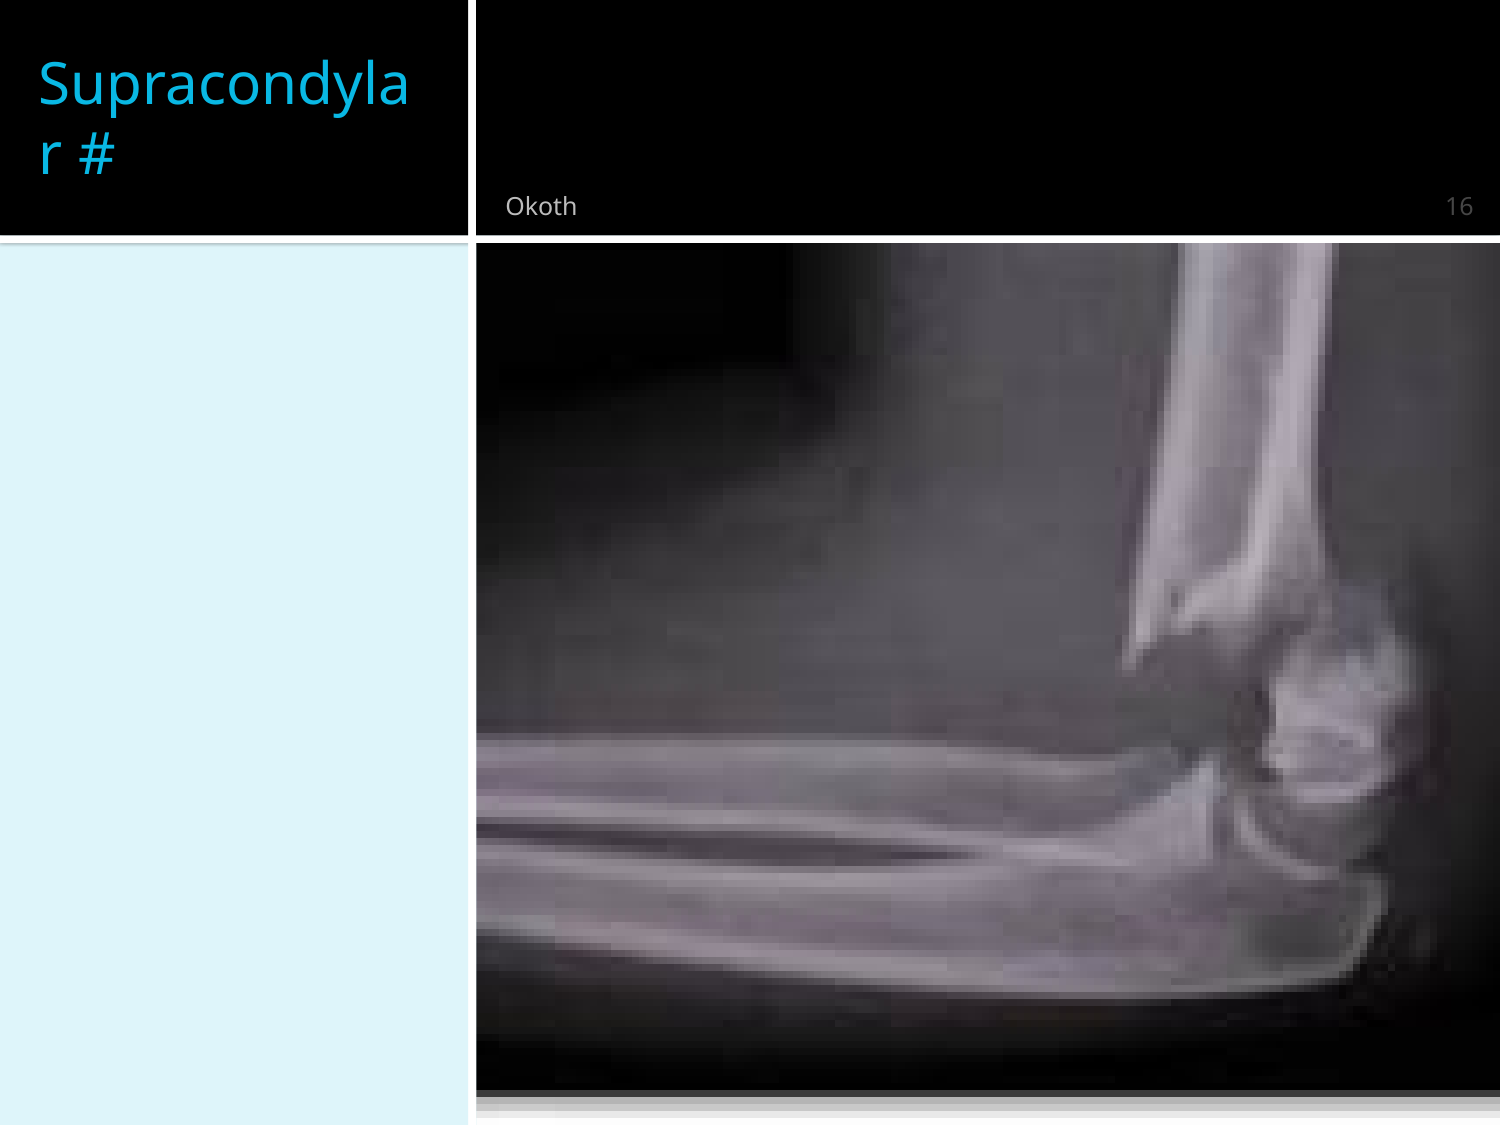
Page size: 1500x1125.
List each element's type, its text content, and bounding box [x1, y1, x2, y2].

slide_number 16 [1368, 191, 1489, 225]
picture [476, 243, 1500, 1125]
footer Okoth [498, 191, 1350, 225]
title Supracondylar # [26, 25, 442, 186]
